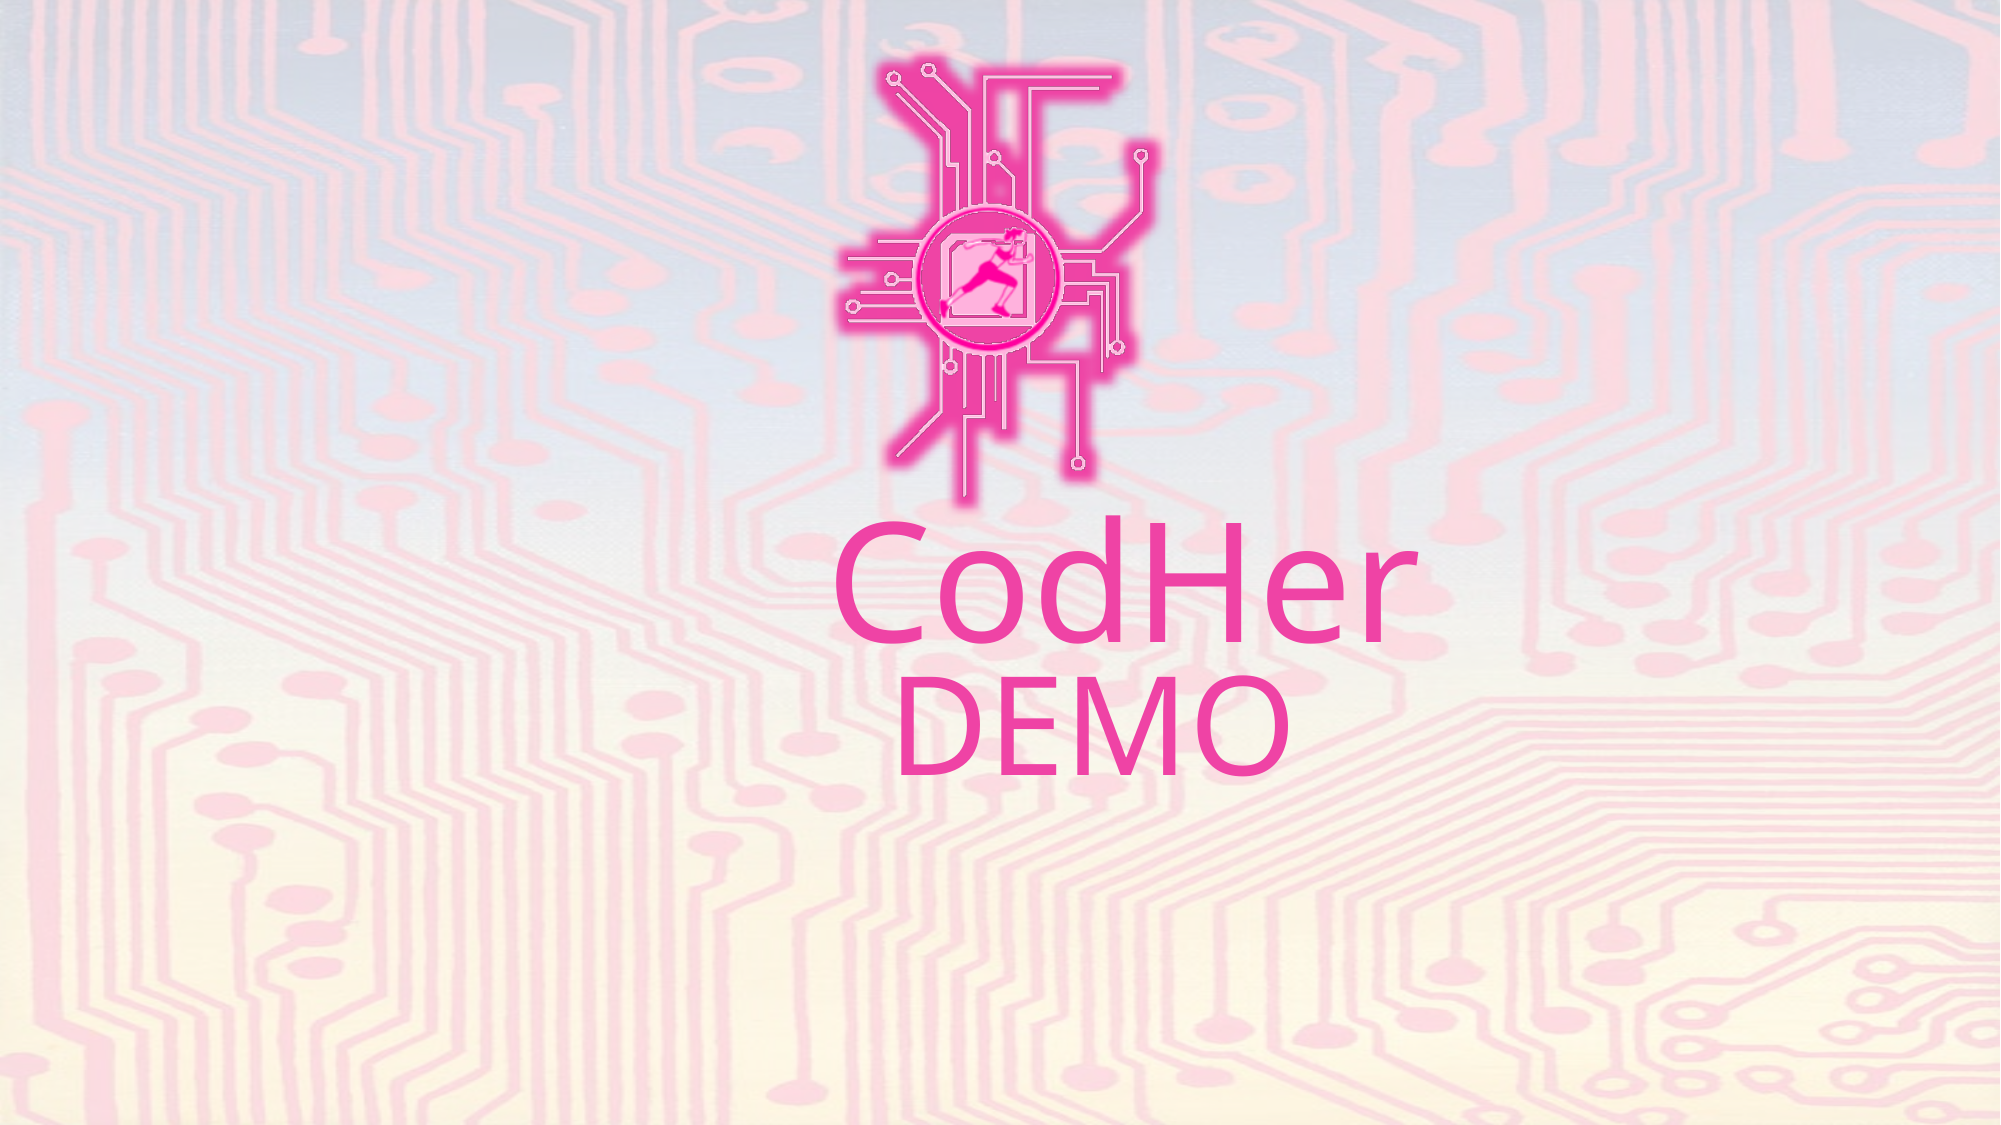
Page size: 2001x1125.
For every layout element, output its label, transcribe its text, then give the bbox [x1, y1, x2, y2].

text_box CodHer [811, 468, 1818, 684]
picture [715, 23, 1285, 563]
text_box DEMO [873, 630, 1421, 811]
